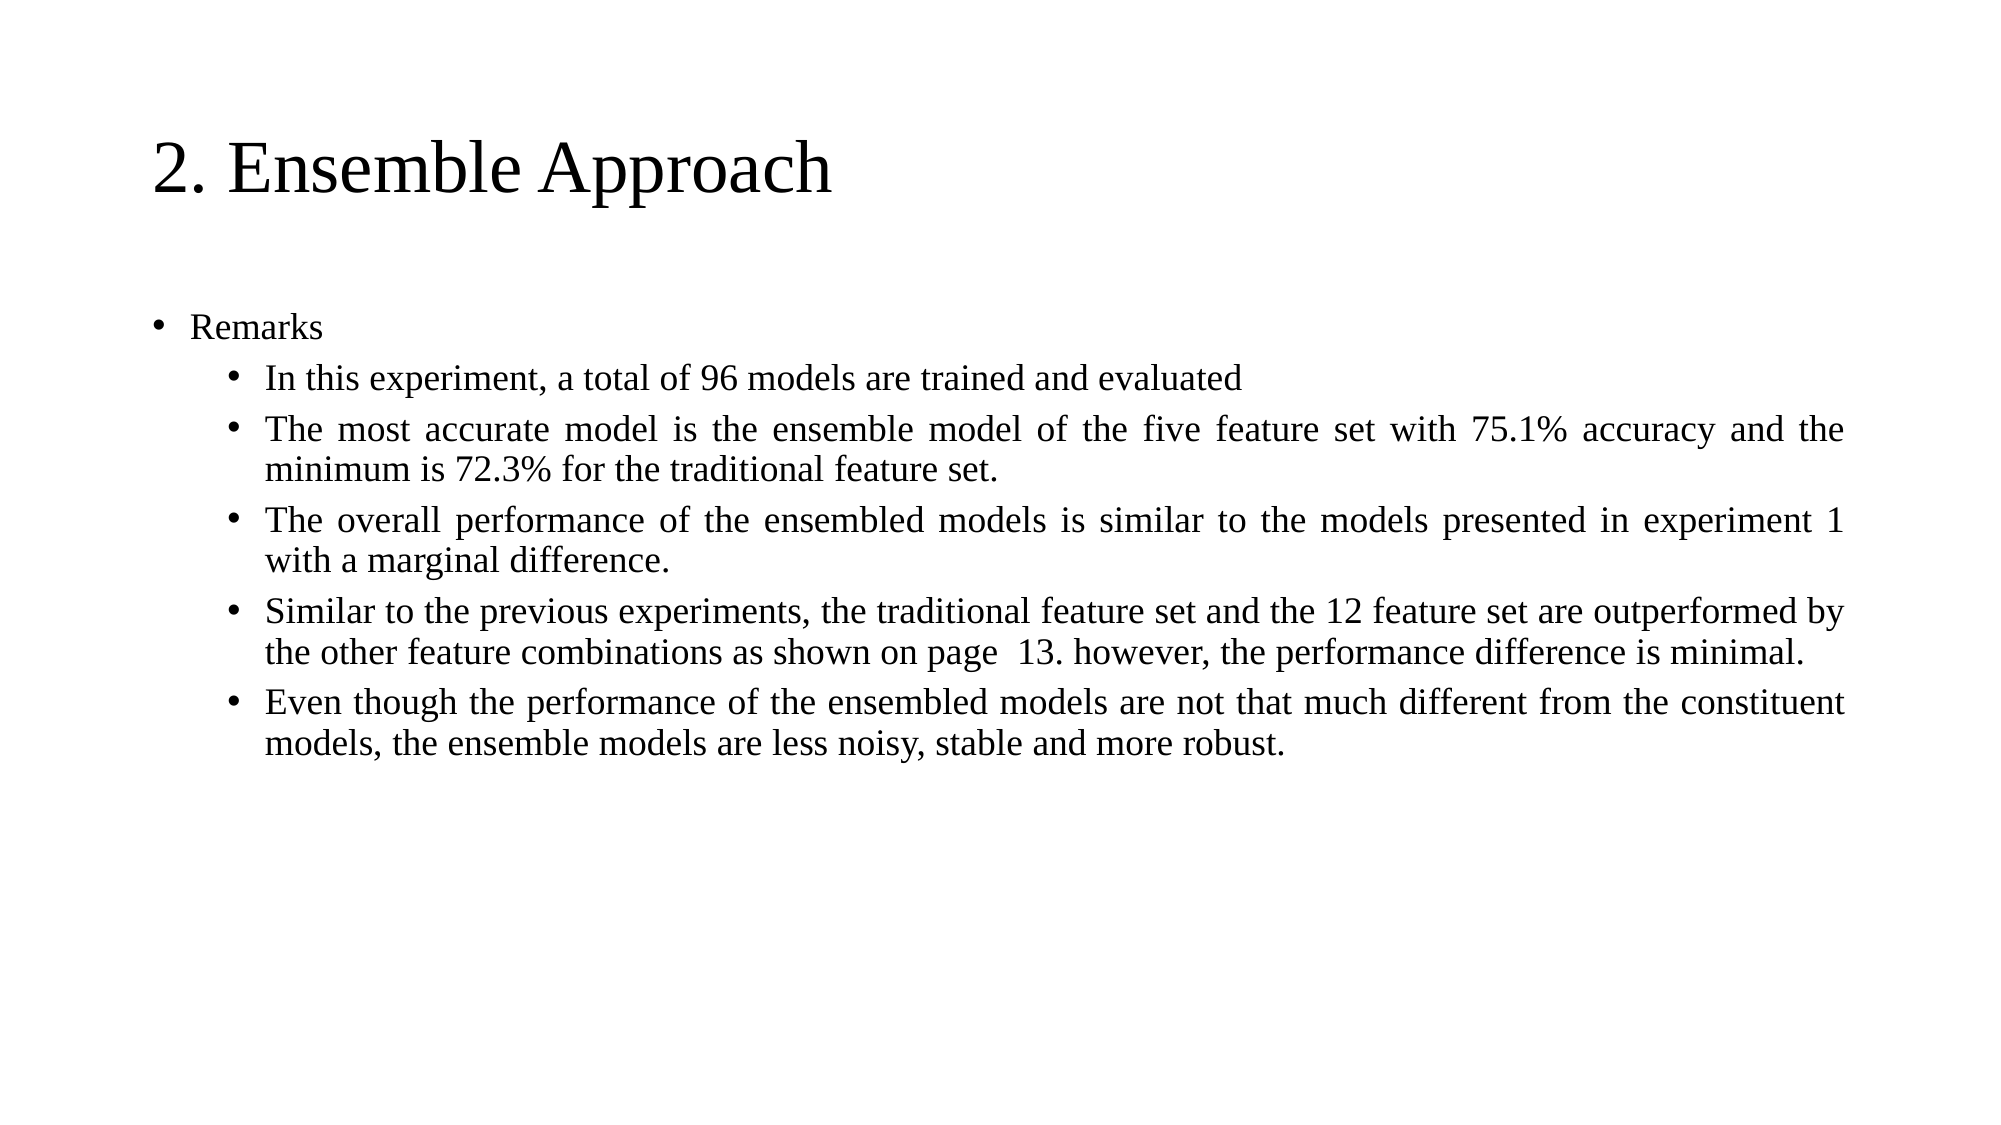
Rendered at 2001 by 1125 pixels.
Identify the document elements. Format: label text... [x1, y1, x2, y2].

list Remarks In this experiment, a total of 96 models are trained and evaluated The most accurate model is the ensemble model of the five feature set with 75.1% accuracy and the minimum is 72.3% for the traditional feature set. The overall performance of the ensembled models is similar to the models presented in experiment 1 with a marginal difference. Similar to the previous experiments, the traditional feature set and the 12 feature set are outperformed by the other feature combinations as shown on page 13. however, the performance difference is minimal. Even though the performance of the ensembled models are not that much different from the constituent models, the ensemble models are less noisy, stable and more robust. [137, 299, 1863, 1014]
title 2. Ensemble Approach [137, 59, 1863, 278]
